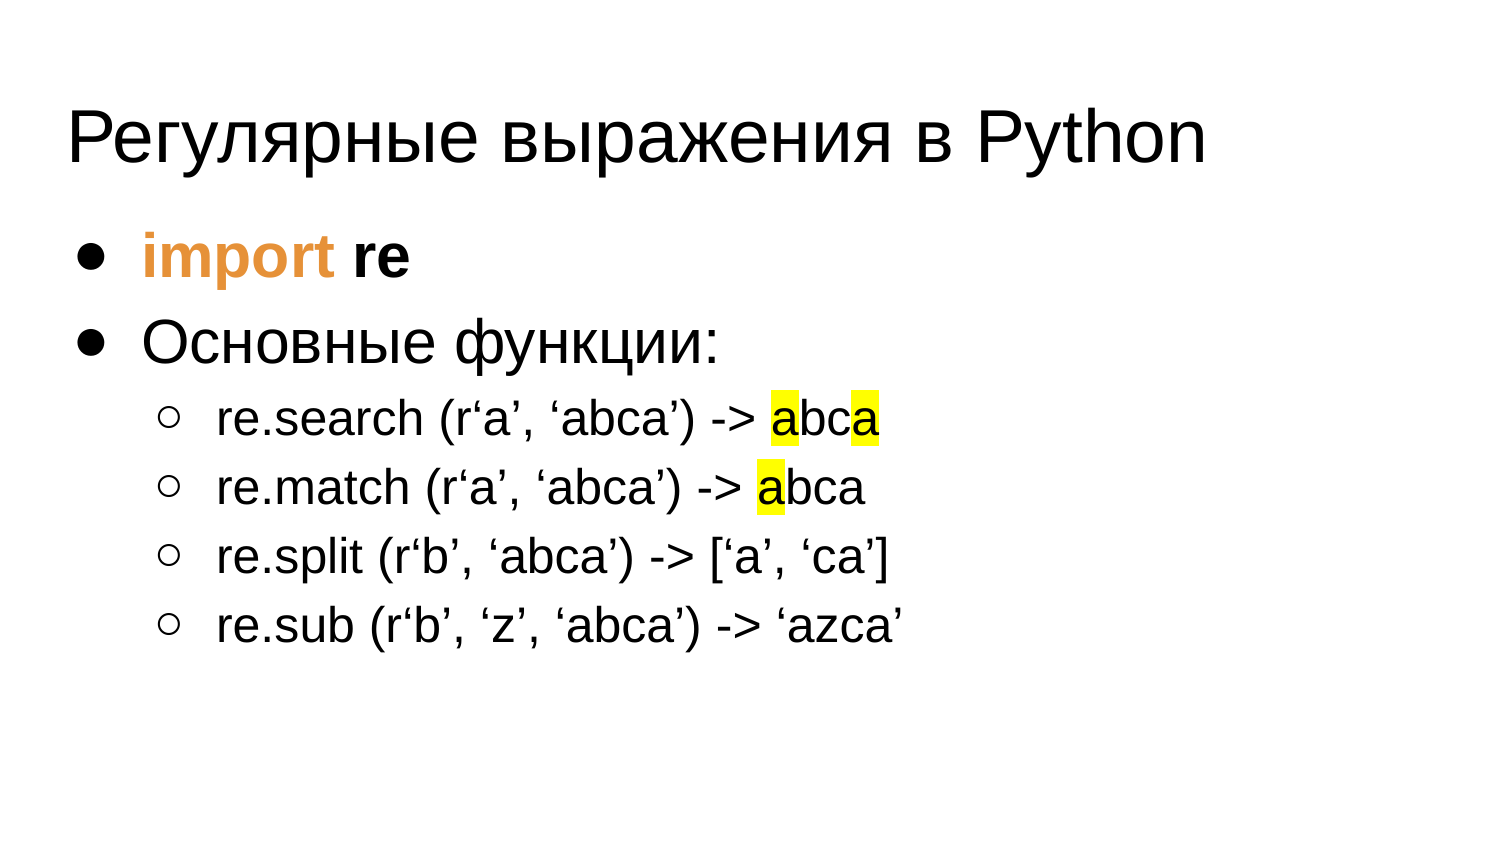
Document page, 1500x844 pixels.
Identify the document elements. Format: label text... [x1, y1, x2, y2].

list import re Основные функции: re.search (r‘a’, ‘abca’) -> abca re.match (r‘a’, ‘abca’) -> abca re.split (r‘b’, ‘abca’) -> [‘a’, ‘ca’] re.sub (r‘b’, ‘z’, ‘abca’) -> ‘azca’ [51, 189, 1449, 750]
title Регулярные выражения в Python [51, 72, 1449, 167]
